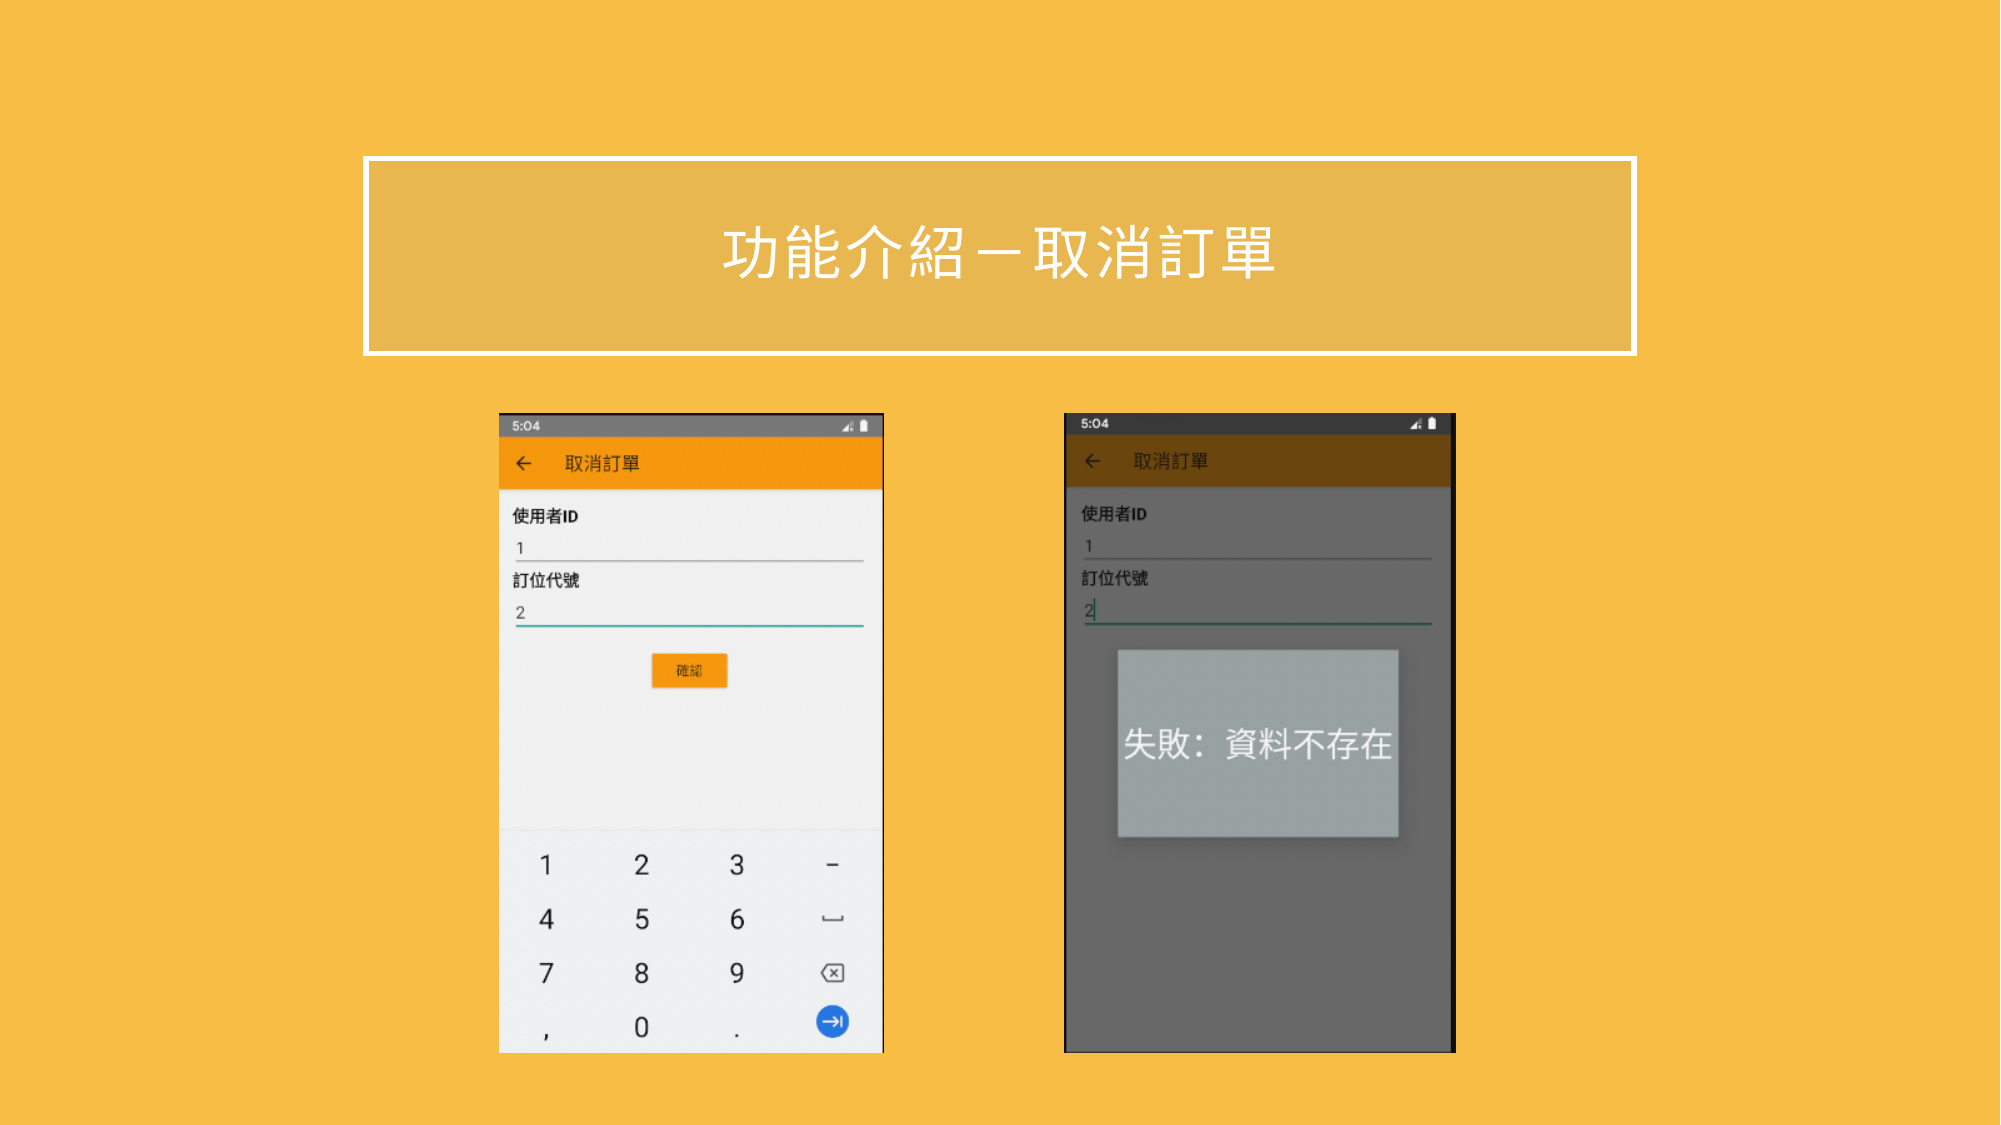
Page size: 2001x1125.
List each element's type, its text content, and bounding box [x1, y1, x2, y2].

picture [1064, 413, 1456, 1053]
title 功能介紹－取消訂單 [363, 156, 1637, 356]
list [499, 414, 884, 1053]
